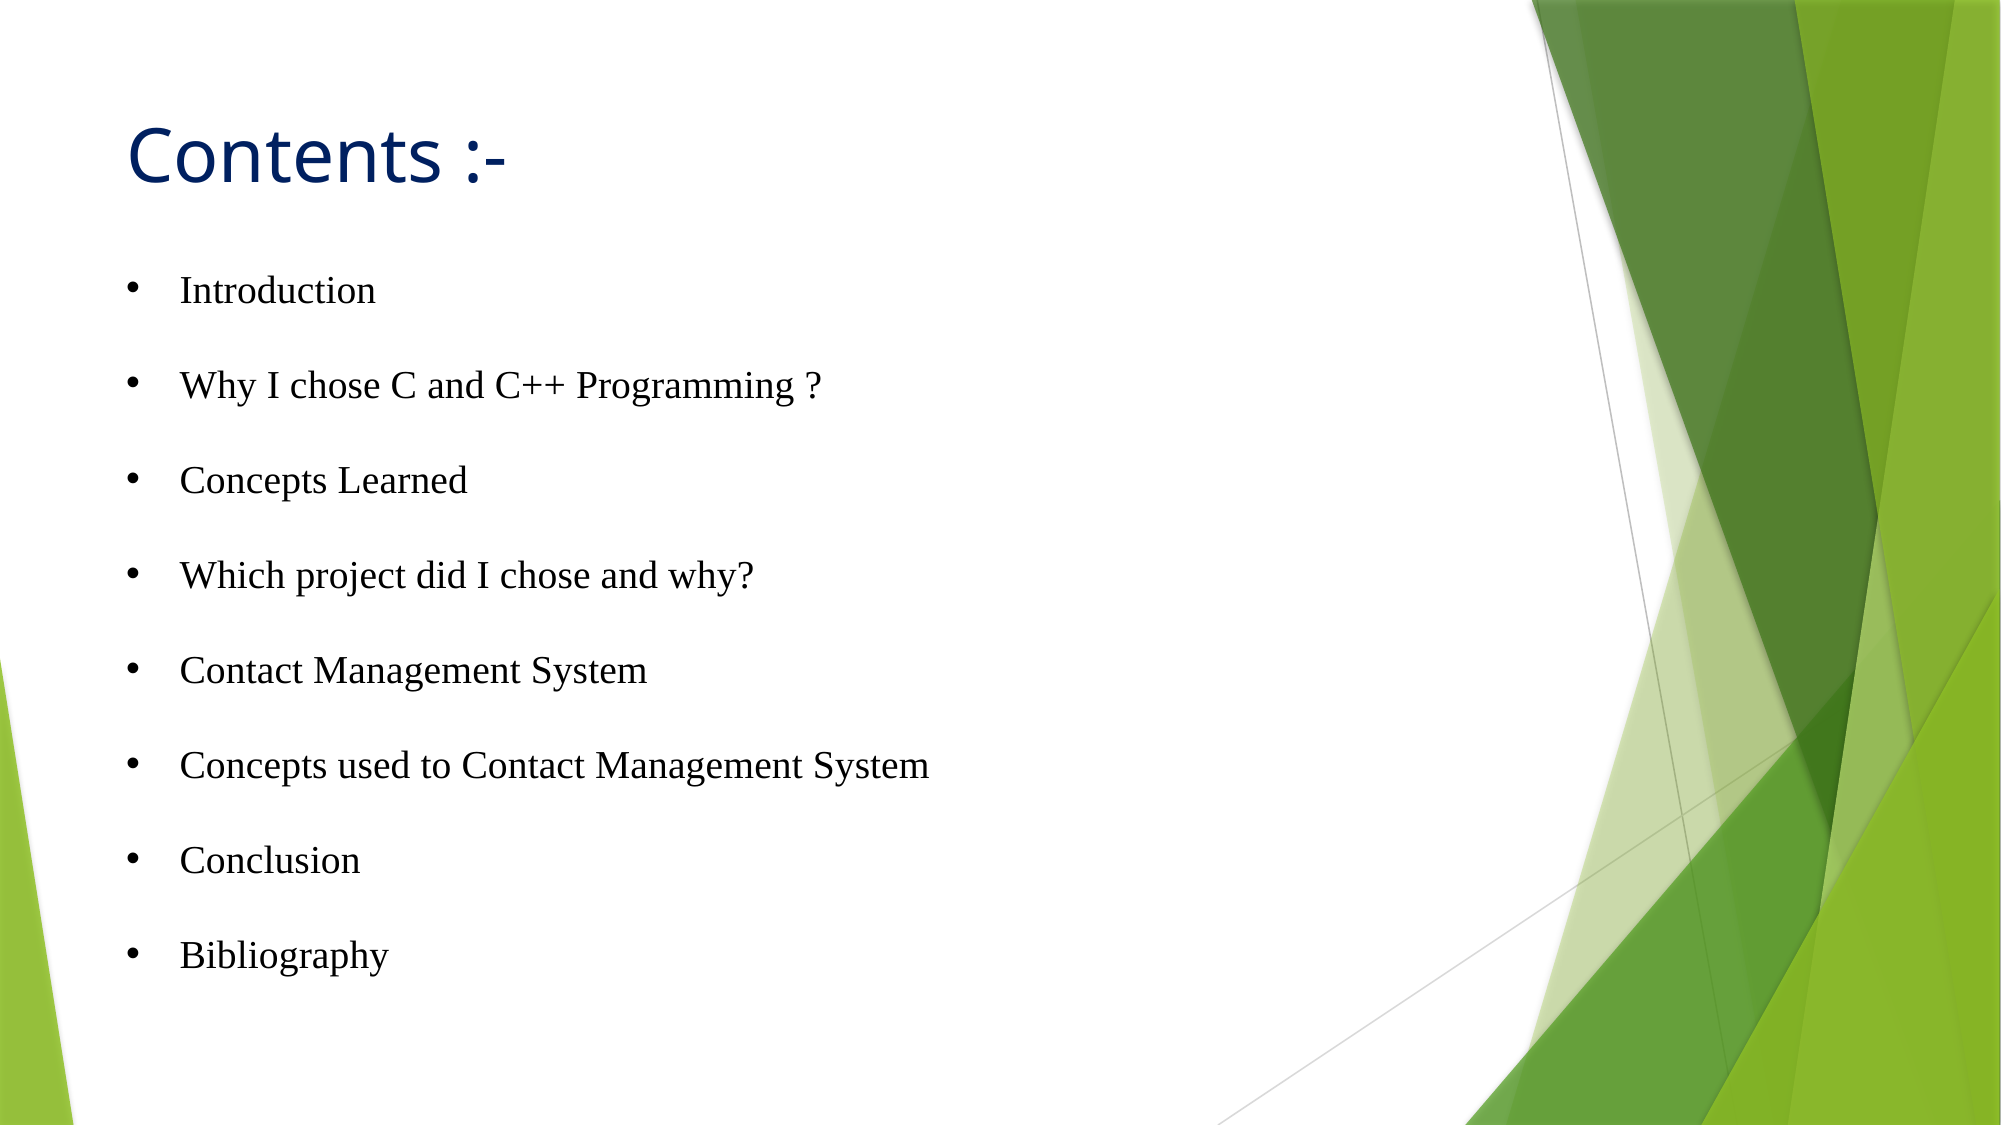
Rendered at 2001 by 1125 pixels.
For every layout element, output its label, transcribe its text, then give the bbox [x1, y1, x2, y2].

title Contents :- [111, 99, 1522, 213]
list Introduction Why I chose C and C++ Programming ? Concepts Learned Which project did I chose and why? Contact Management System Concepts used to Contact Management System Conclusion Bibliography [111, 213, 1522, 991]
